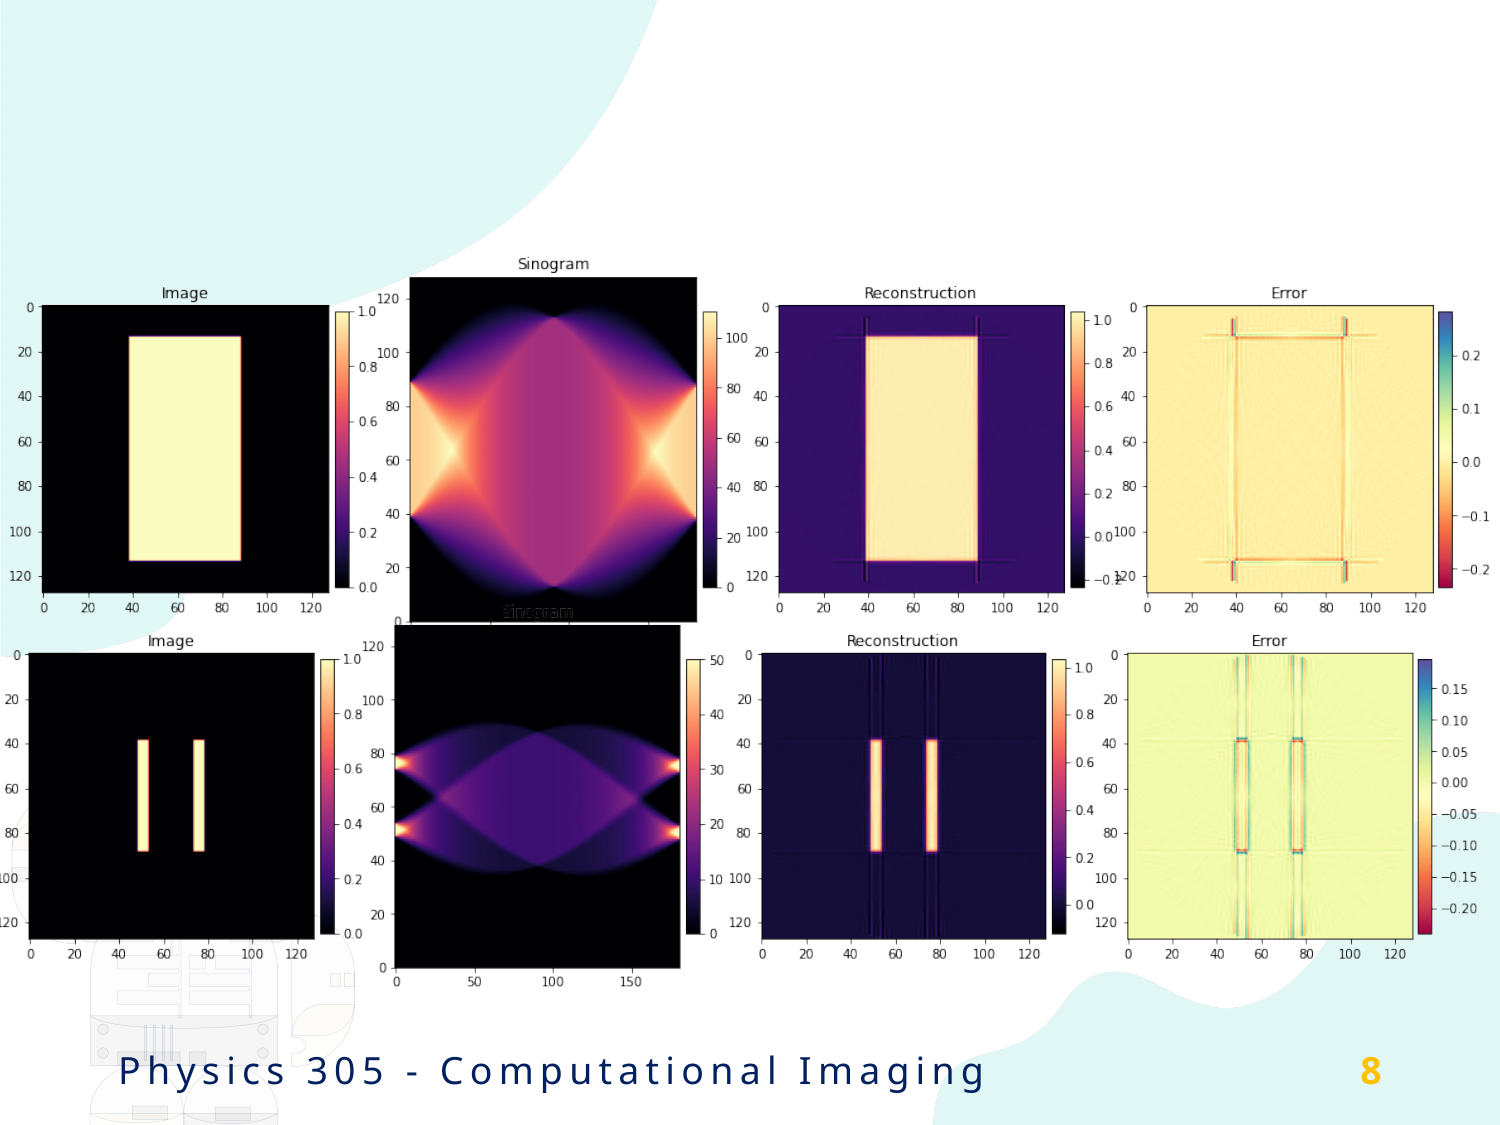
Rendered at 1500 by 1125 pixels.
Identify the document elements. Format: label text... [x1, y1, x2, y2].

slide_number 8 [1244, 1042, 1397, 1103]
picture [0, 0, 1500, 1125]
footer Physics 305 - Computational Imaging [103, 1042, 1222, 1103]
